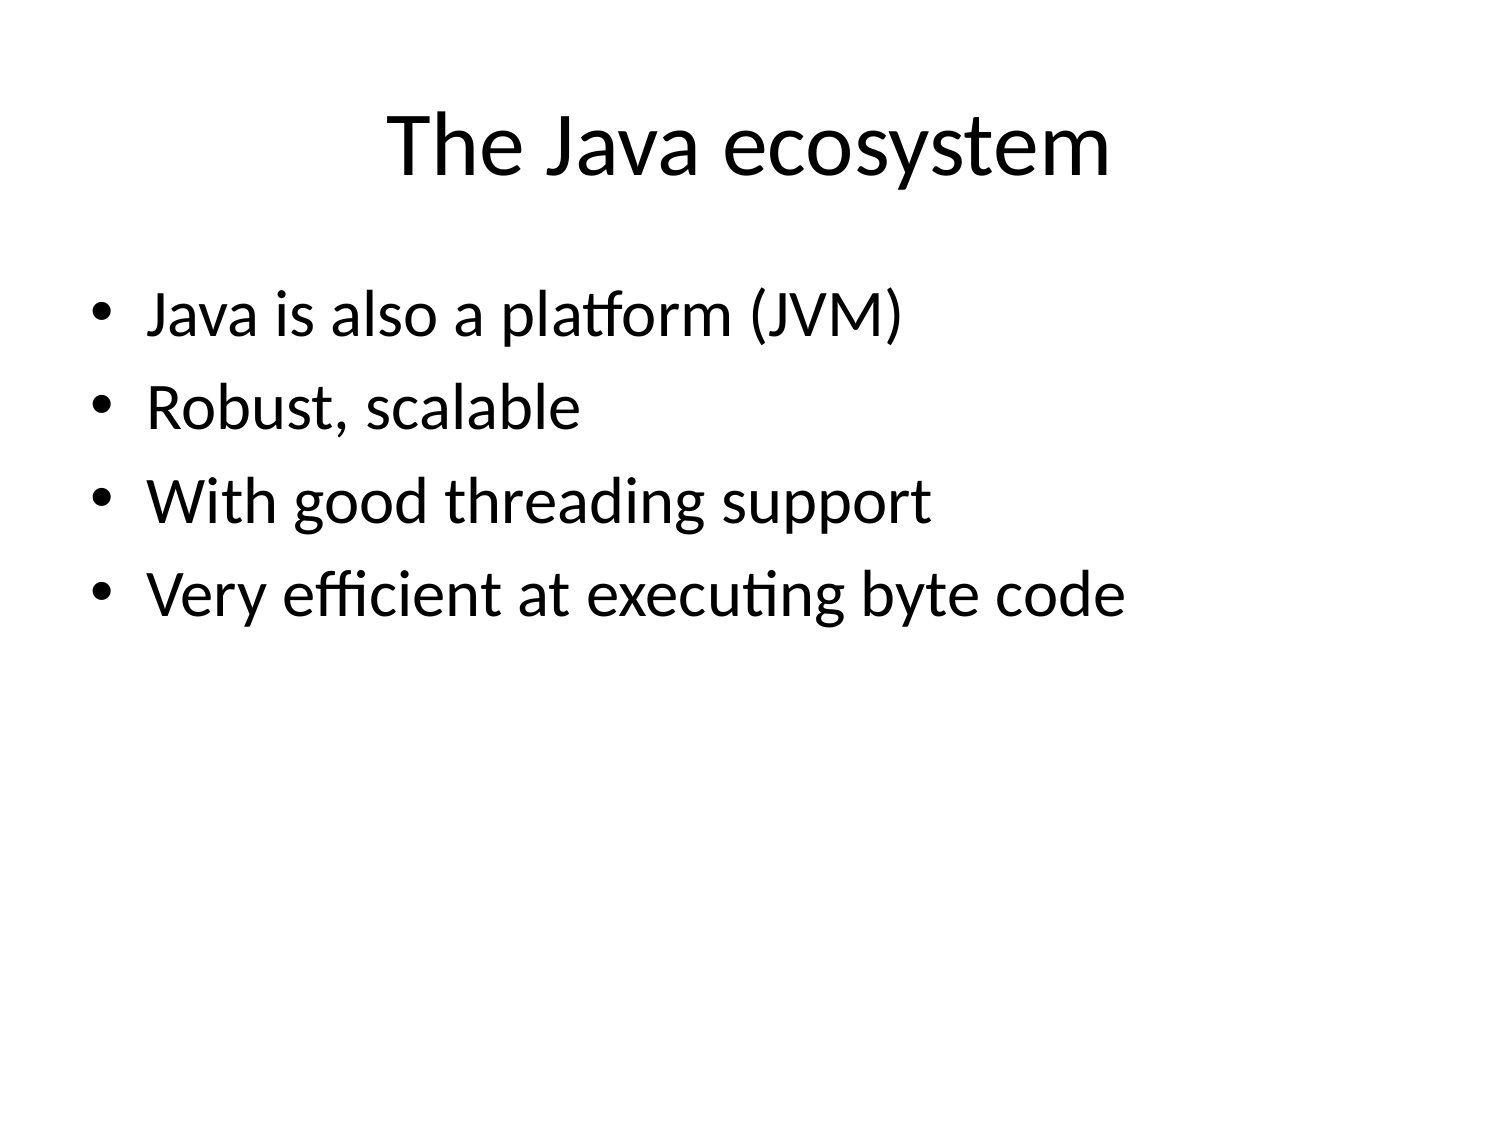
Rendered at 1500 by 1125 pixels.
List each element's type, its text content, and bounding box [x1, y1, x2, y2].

list Java is also a platform (JVM) Robust, scalable With good threading support Very efficient at executing byte code [75, 262, 1425, 1005]
title The Java ecosystem [75, 45, 1425, 233]
